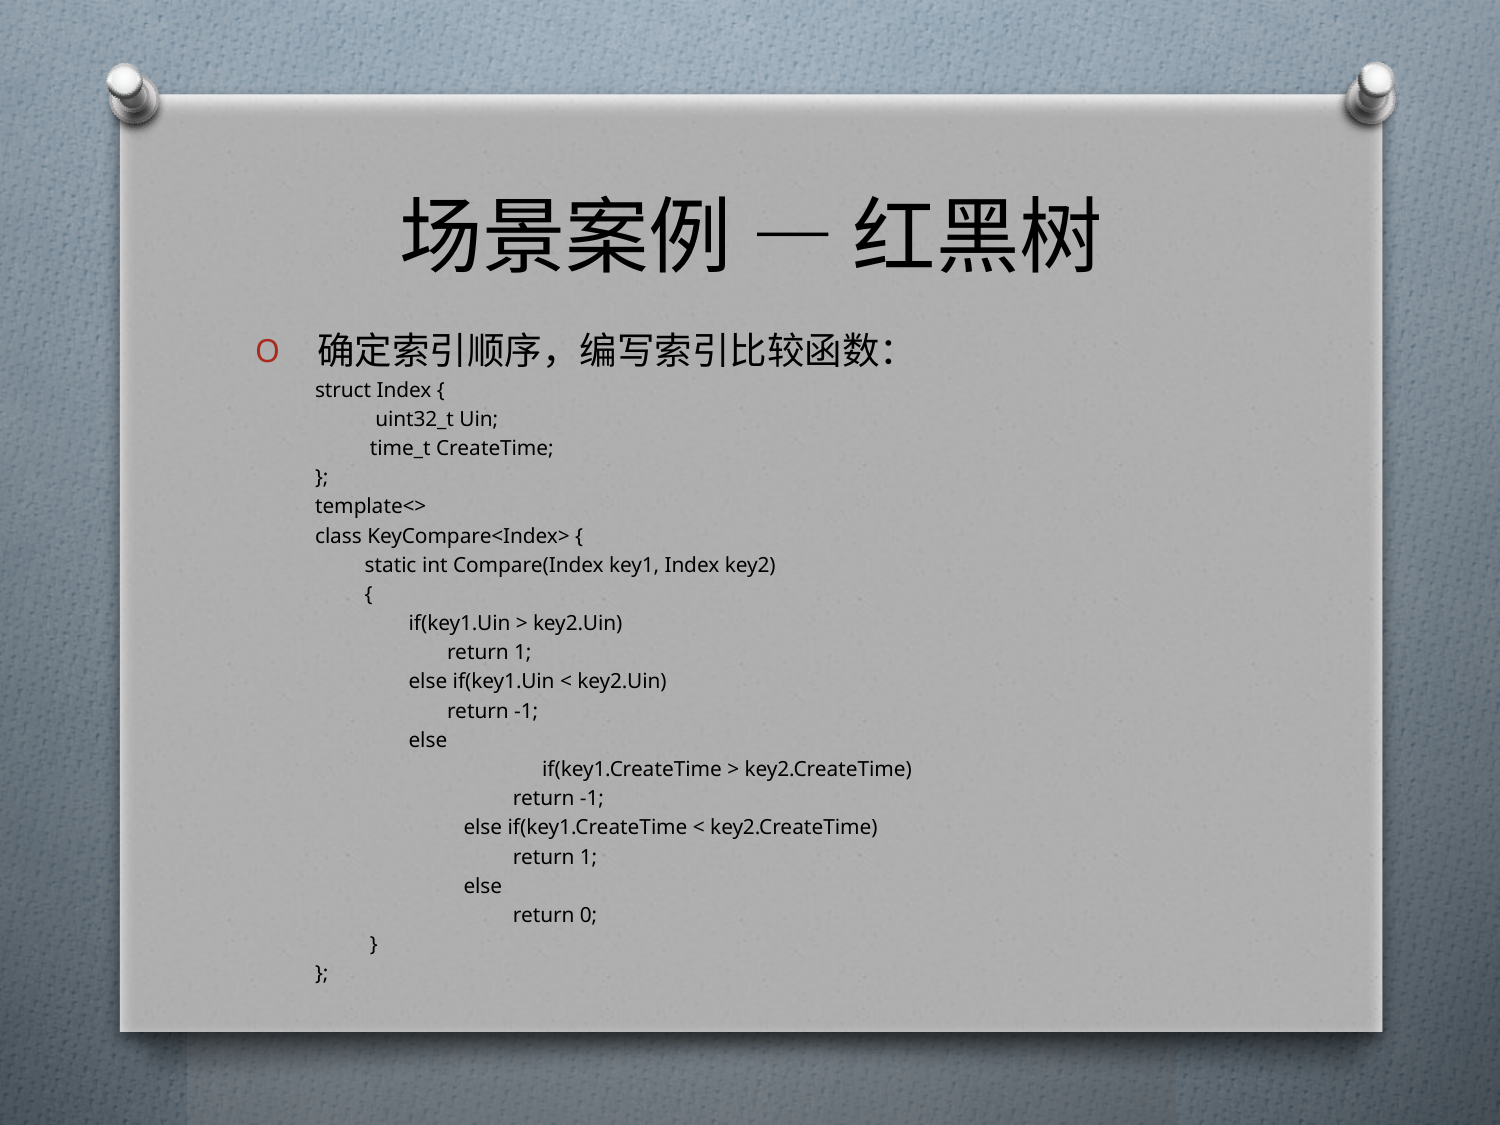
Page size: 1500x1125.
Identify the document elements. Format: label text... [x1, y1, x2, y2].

list 确定索引顺序，编写索引比较函数： struct Index { uint32_t Uin; time_t CreateTime; }; template<> class KeyCompare<Index> { static int Compare(Index key1, Index key2) { if(key1.Uin > key2.Uin) return 1; else if(key1.Uin < key2.Uin) return -1; else if(key1.CreateTime > key2.CreateTime) return -1; else if(key1.CreateTime < key2.CreateTime) return 1; else return 0; } }; [240, 319, 1257, 911]
picture [75, 29, 198, 153]
picture [1317, 35, 1439, 156]
title 场景案例 — 红黑树 [179, 134, 1323, 332]
